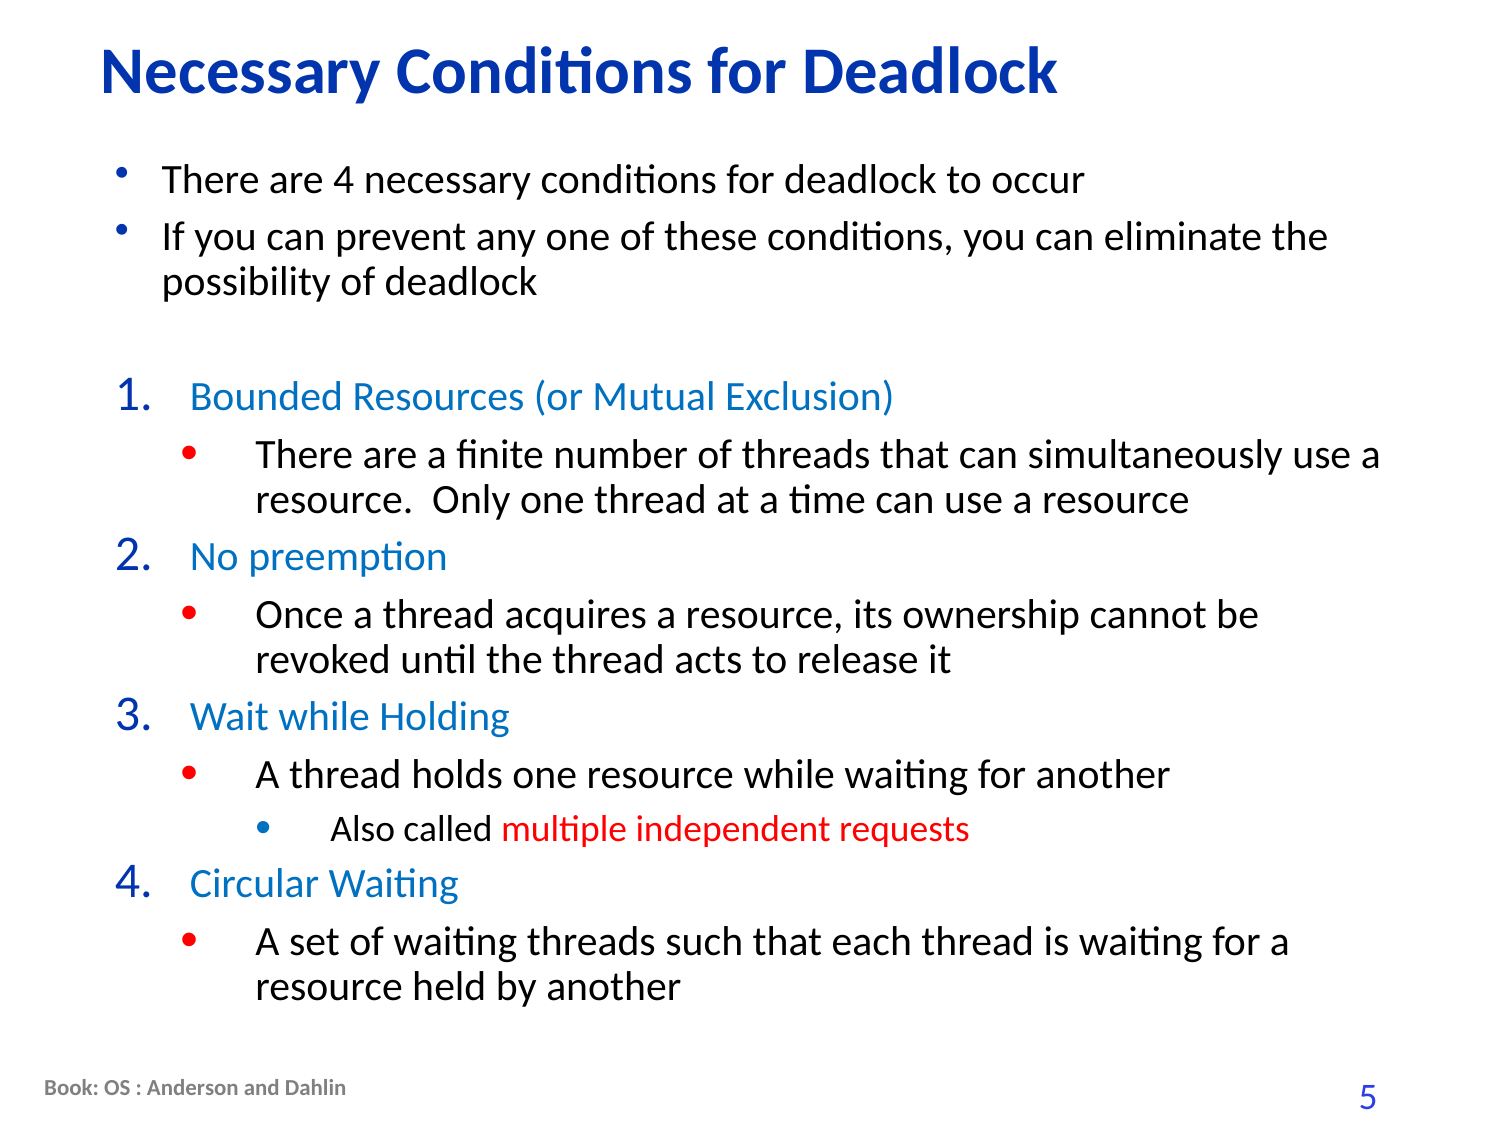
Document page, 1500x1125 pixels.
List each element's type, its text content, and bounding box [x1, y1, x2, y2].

title Necessary Conditions for Deadlock [85, 28, 1261, 117]
list There are 4 necessary conditions for deadlock to occur If you can prevent any one of these conditions, you can eliminate the possibility of deadlock Bounded Resources (or Mutual Exclusion) There are a finite number of threads that can simultaneously use a resource. Only one thread at a time can use a resource No preemption Once a thread acquires a resource, its ownership cannot be revoked until the thread acts to release it Wait while Holding A thread holds one resource while waiting for another Also called multiple independent requests Circular Waiting A set of waiting threads such that each thread is waiting for a resource held by another [99, 149, 1400, 1059]
text_box Book: OS : Anderson and Dahlin [29, 1065, 705, 1125]
